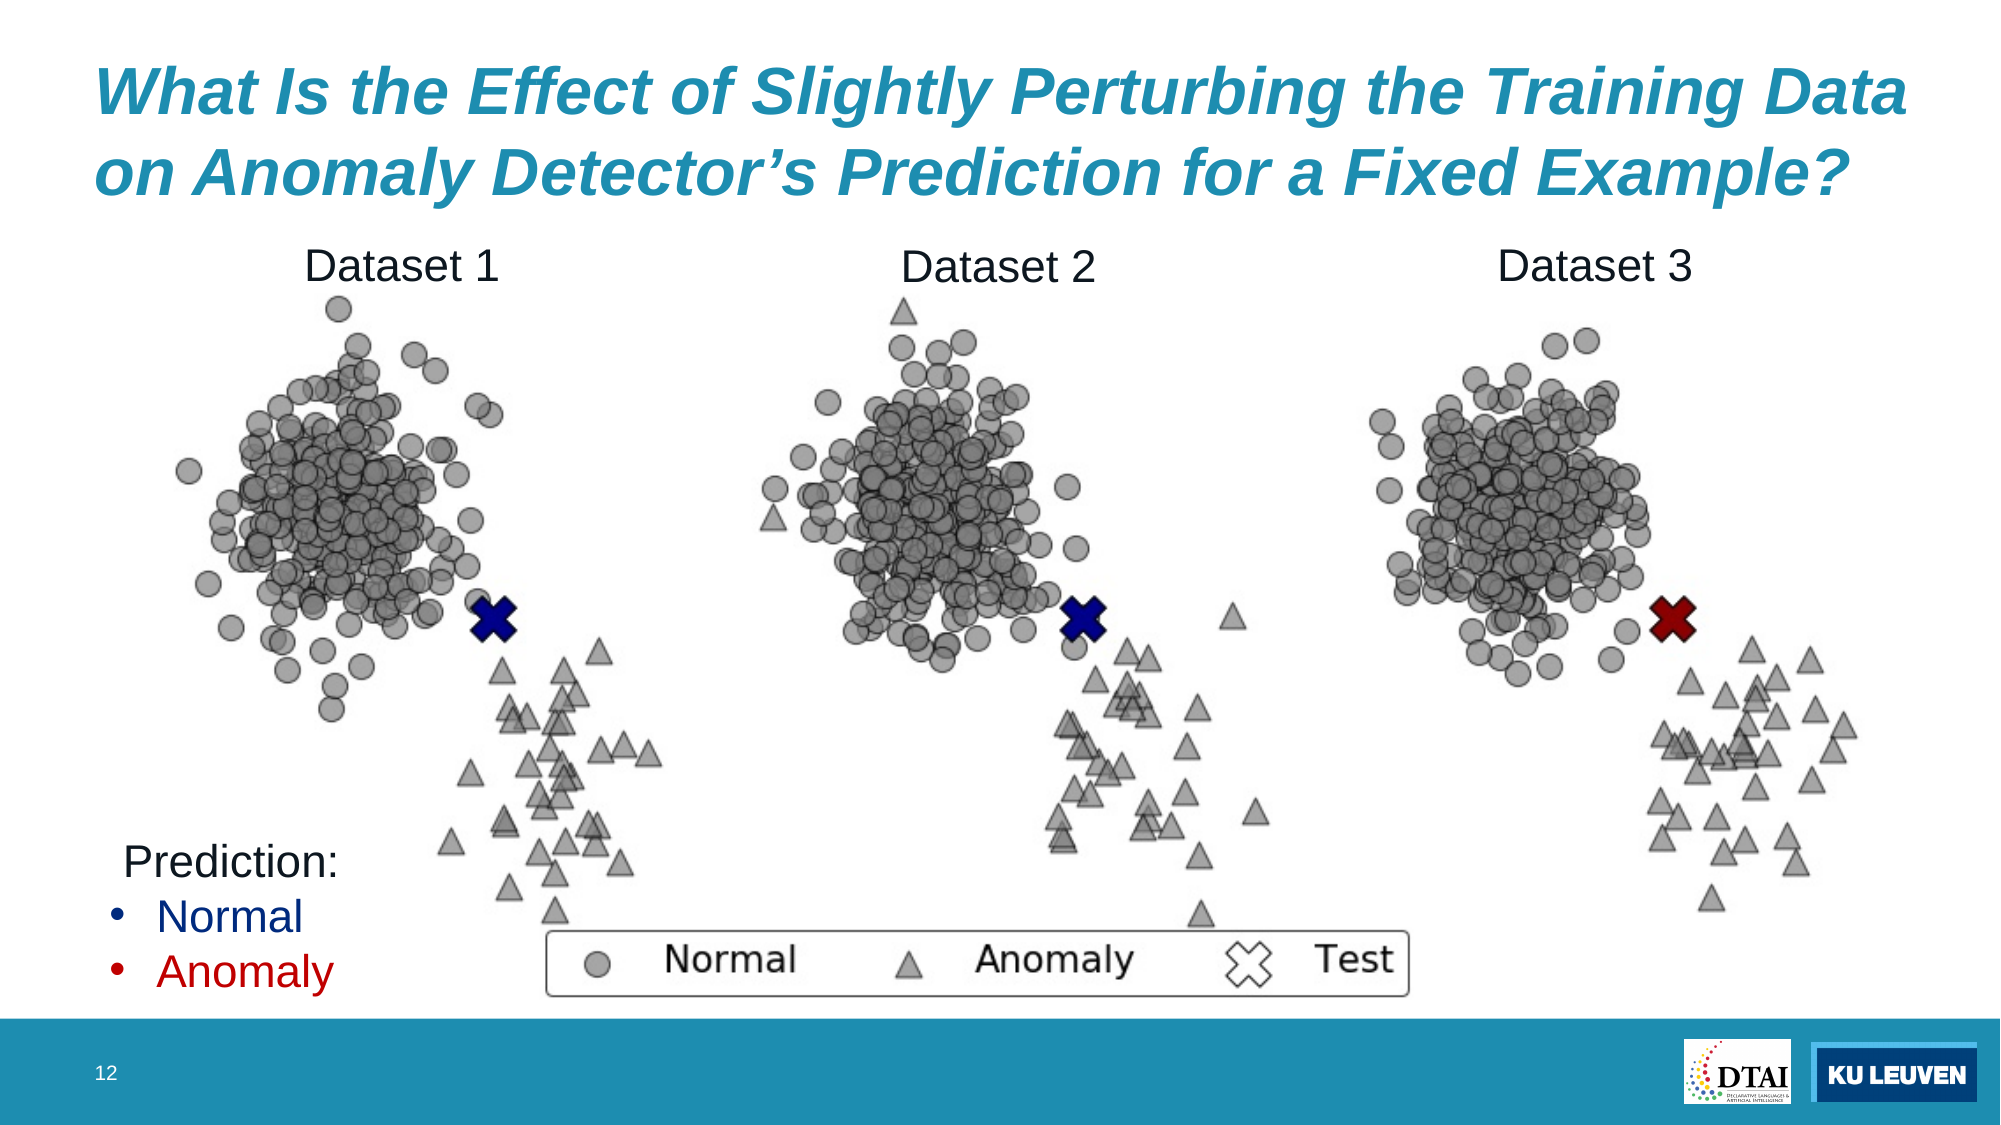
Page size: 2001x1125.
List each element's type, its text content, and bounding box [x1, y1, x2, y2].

picture [1811, 1042, 1977, 1102]
picture [103, 210, 1896, 1008]
title What Is the Effect of Slightly Perturbing the Training Data on Anomaly Detector’s Prediction for a Fixed Example? [94, 33, 1961, 223]
picture [1683, 1039, 1791, 1104]
slide_number ‹#› [94, 1018, 201, 1125]
